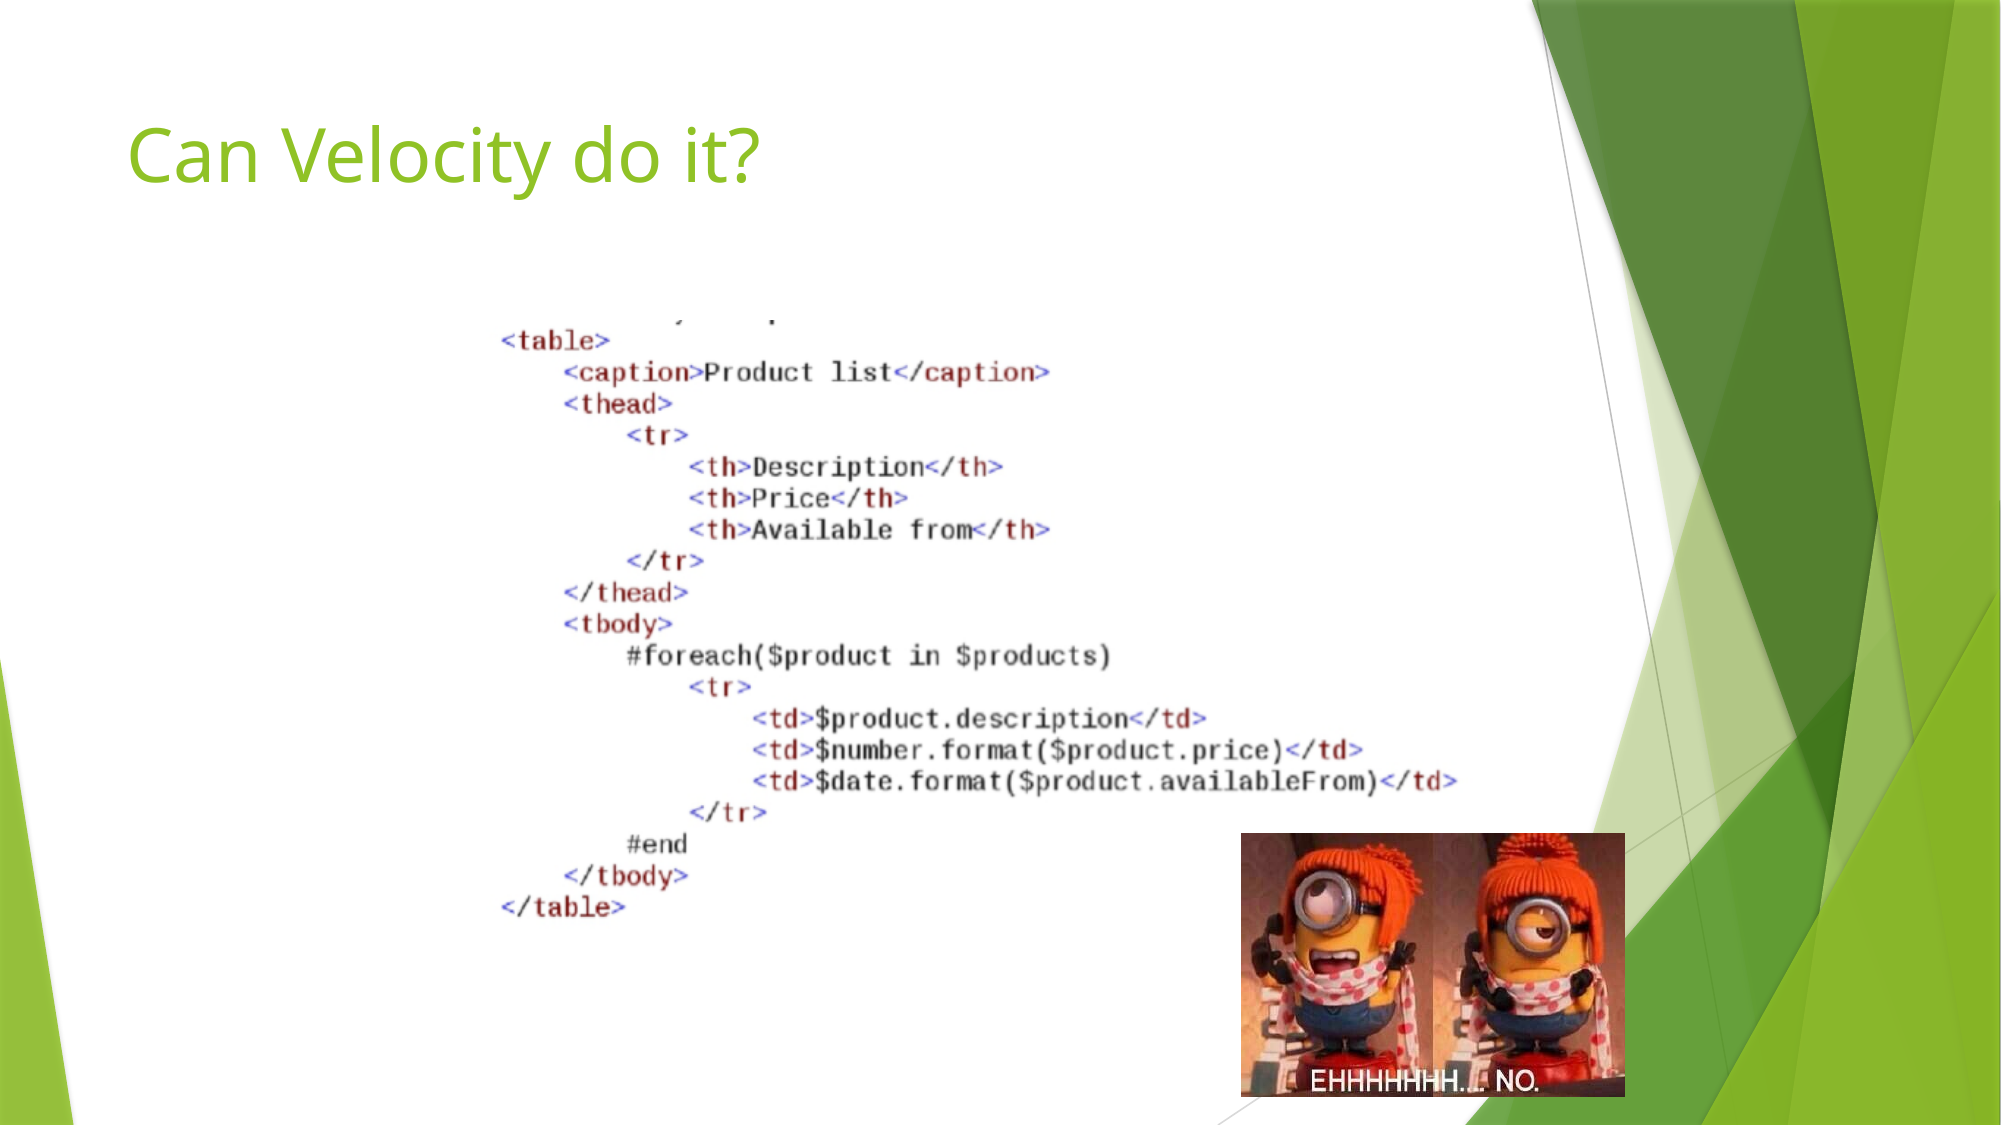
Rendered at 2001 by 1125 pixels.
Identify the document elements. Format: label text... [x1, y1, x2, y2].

picture [467, 320, 1626, 1098]
title Can Velocity do it? [111, 99, 1522, 317]
